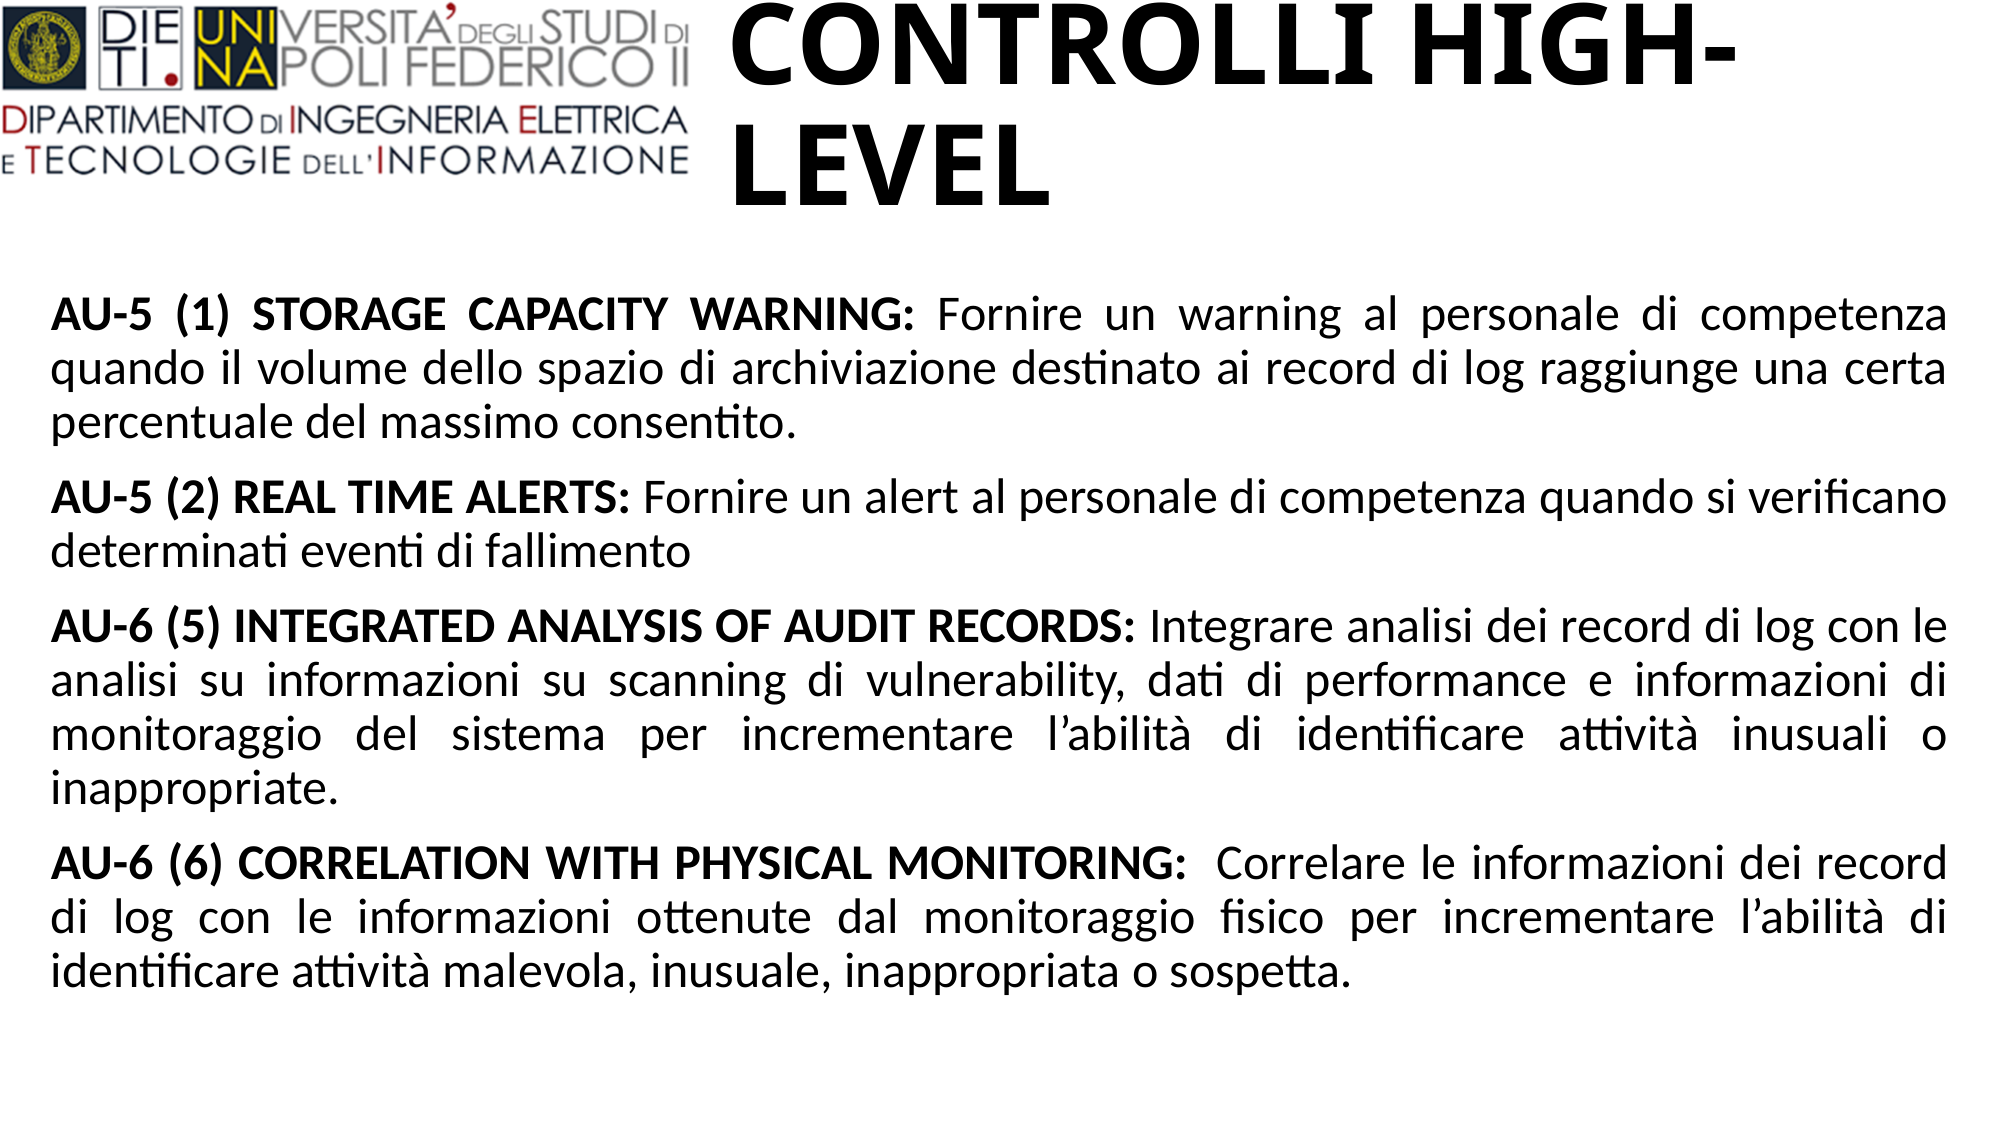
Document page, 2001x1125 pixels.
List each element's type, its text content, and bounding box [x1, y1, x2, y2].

picture [0, 0, 692, 178]
title CONTROLLI HIGH-LEVEL [711, 0, 1863, 218]
list AU-5 (1) STORAGE CAPACITY WARNING: Fornire un warning al personale di competenza quando il volume dello spazio di archiviazione destinato ai record di log raggiunge una certa percentuale del massimo consentito. AU-5 (2) REAL TIME ALERTS: Fornire un alert al personale di competenza quando si verificano determinati eventi di fallimento AU-6 (5) INTEGRATED ANALYSIS OF AUDIT RECORDS: Integrare analisi dei record di log con le analisi su informazioni su scanning di vulnerability, dati di performance e informazioni di monitoraggio del sistema per incrementare l’abilità di identificare attività inusuali o inappropriate. AU-6 (6) CORRELATION WITH PHYSICAL MONITORING: Correlare le informazioni dei record di log con le informazioni ottenute dal monitoraggio fisico per incrementare l’abilità di identificare attività malevola, inusuale, inappropriata o sospetta. [35, 280, 1965, 1038]
